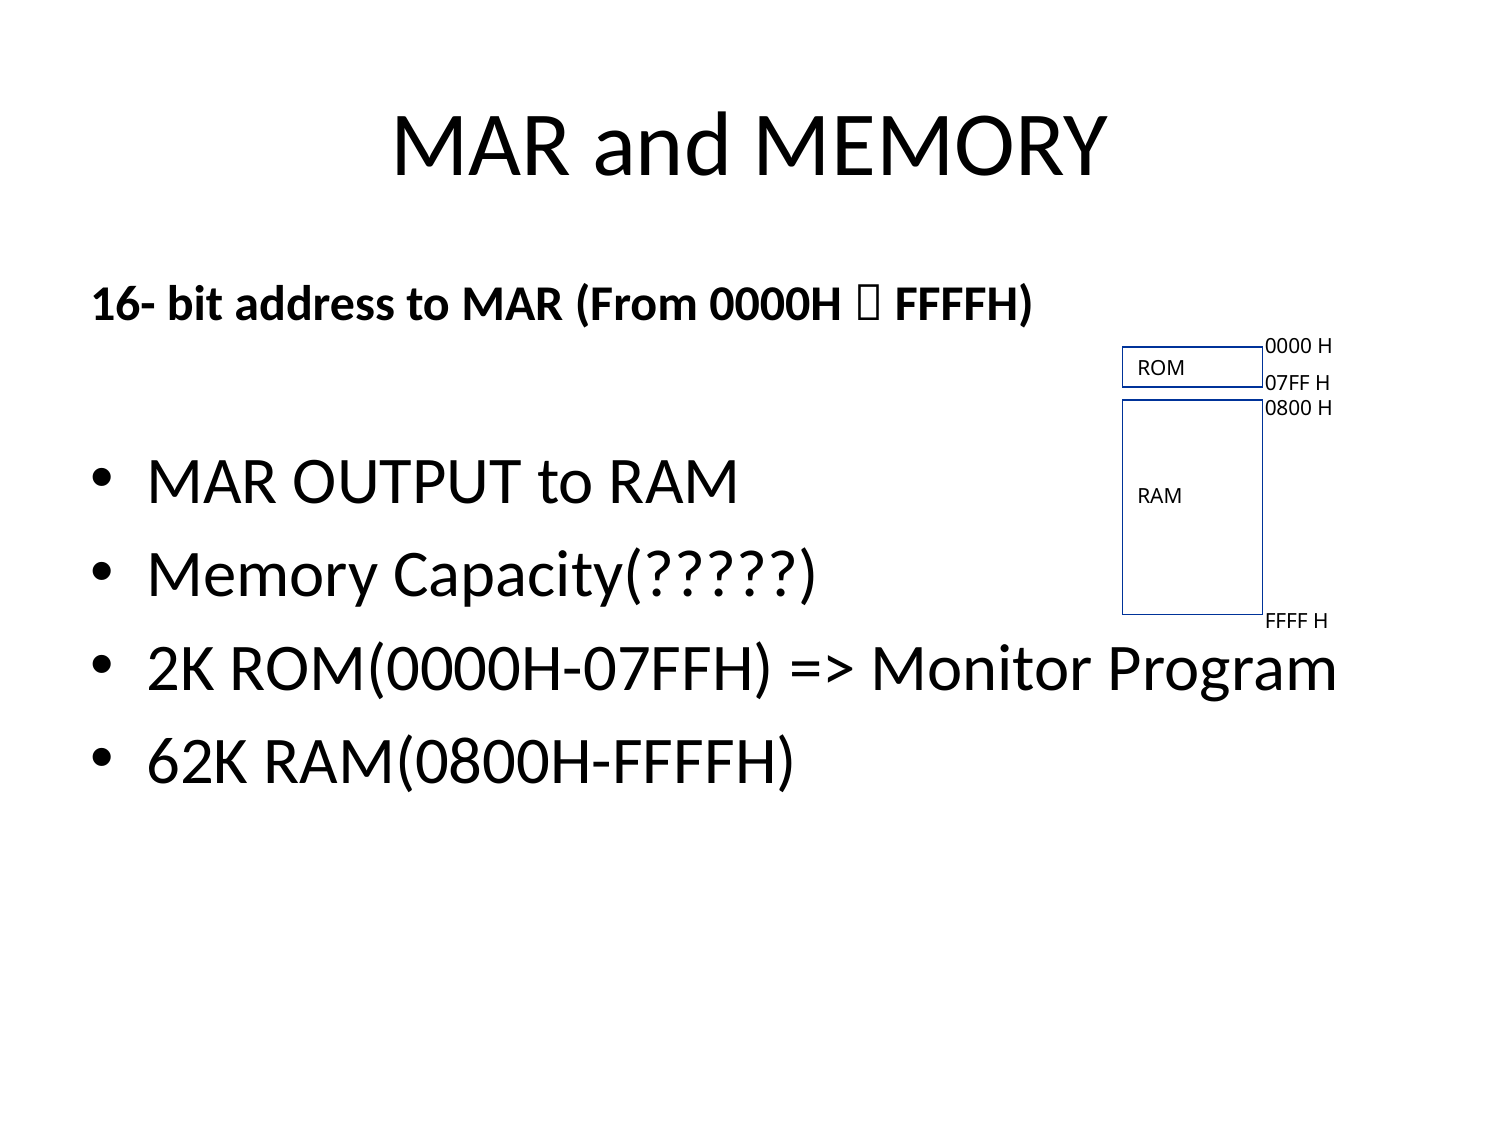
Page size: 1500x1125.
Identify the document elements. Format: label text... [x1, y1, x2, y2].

title MAR and MEMORY [75, 45, 1425, 233]
text_box 07FF H [1250, 362, 1375, 387]
list 16- bit address to MAR (From 0000H  FFFFH) MAR OUTPUT to RAM Memory Capacity(?????) 2K ROM(0000H-07FFH) => Monitor Program 62K RAM(0800H-FFFFH) [75, 262, 1425, 1005]
text_box RAM [1122, 399, 1263, 615]
text_box 0000 H [1250, 324, 1375, 362]
text_box 0800 H [1250, 387, 1375, 428]
text_box FFFF H [1250, 600, 1375, 640]
text_box ROM [1122, 347, 1250, 387]
